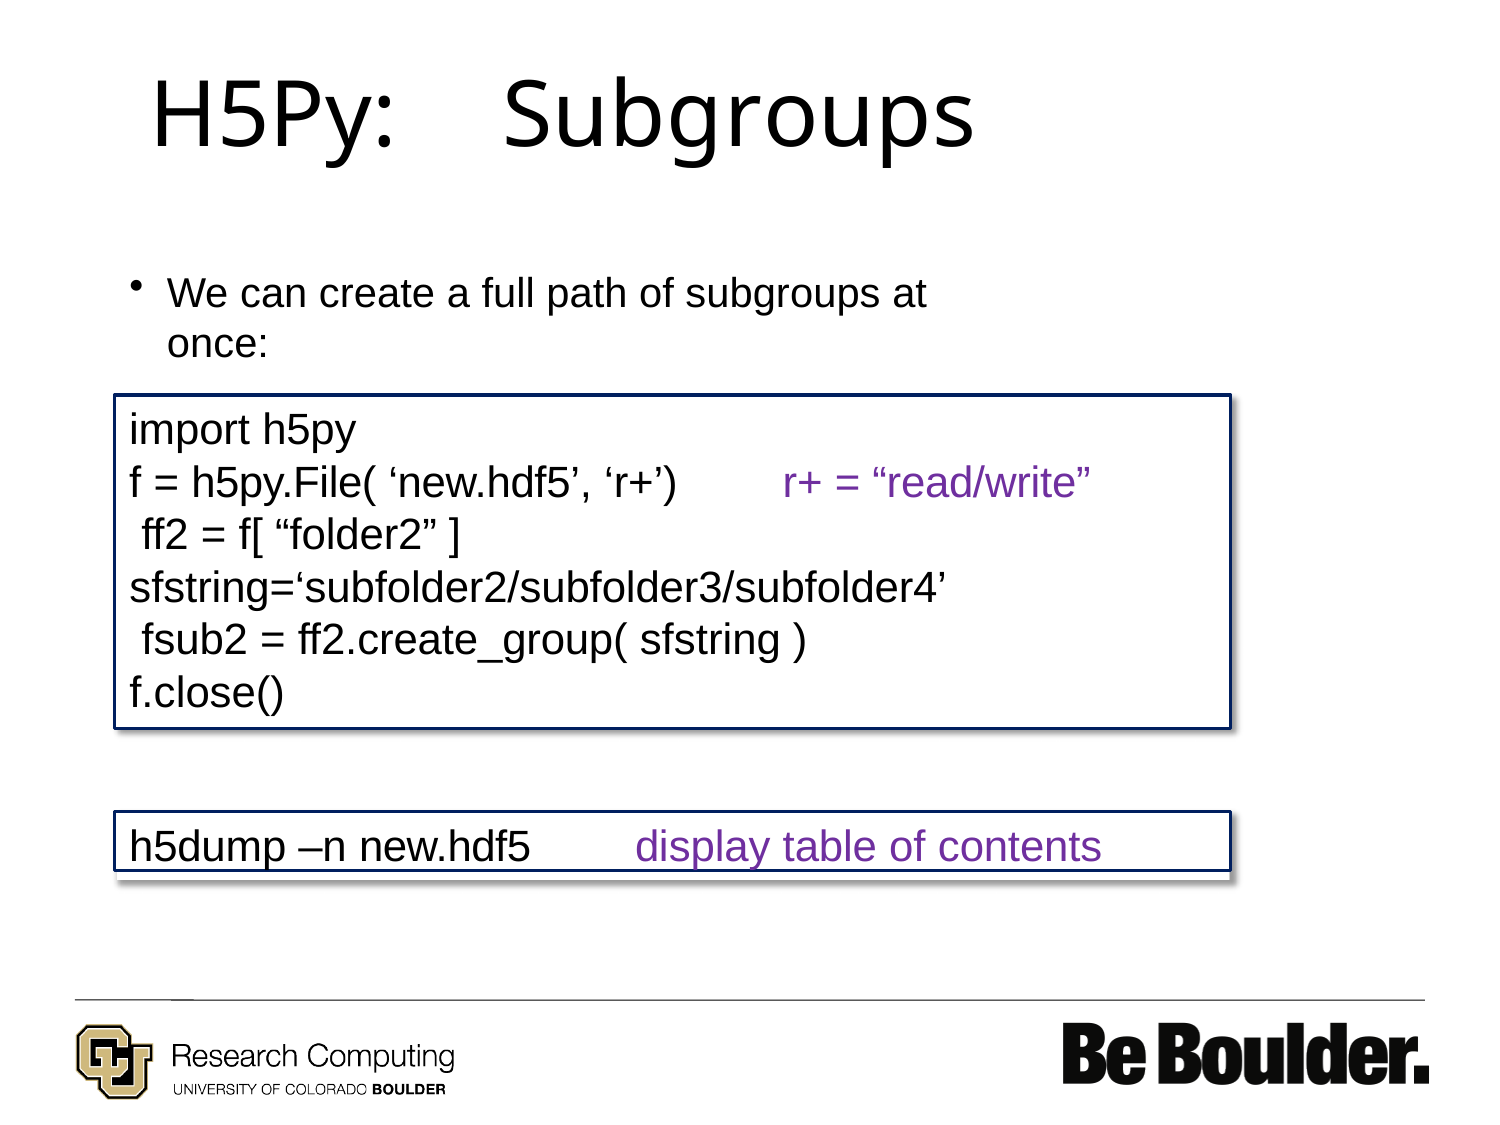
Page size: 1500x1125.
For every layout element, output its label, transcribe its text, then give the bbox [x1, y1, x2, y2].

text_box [98, 801, 1245, 912]
picture [75, 1024, 454, 1100]
text_box We can create a full path of subgroups at once: [127, 263, 1040, 366]
title H5Py: Subgroups [147, 53, 1036, 244]
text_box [98, 384, 1245, 758]
picture [1063, 1022, 1430, 1085]
